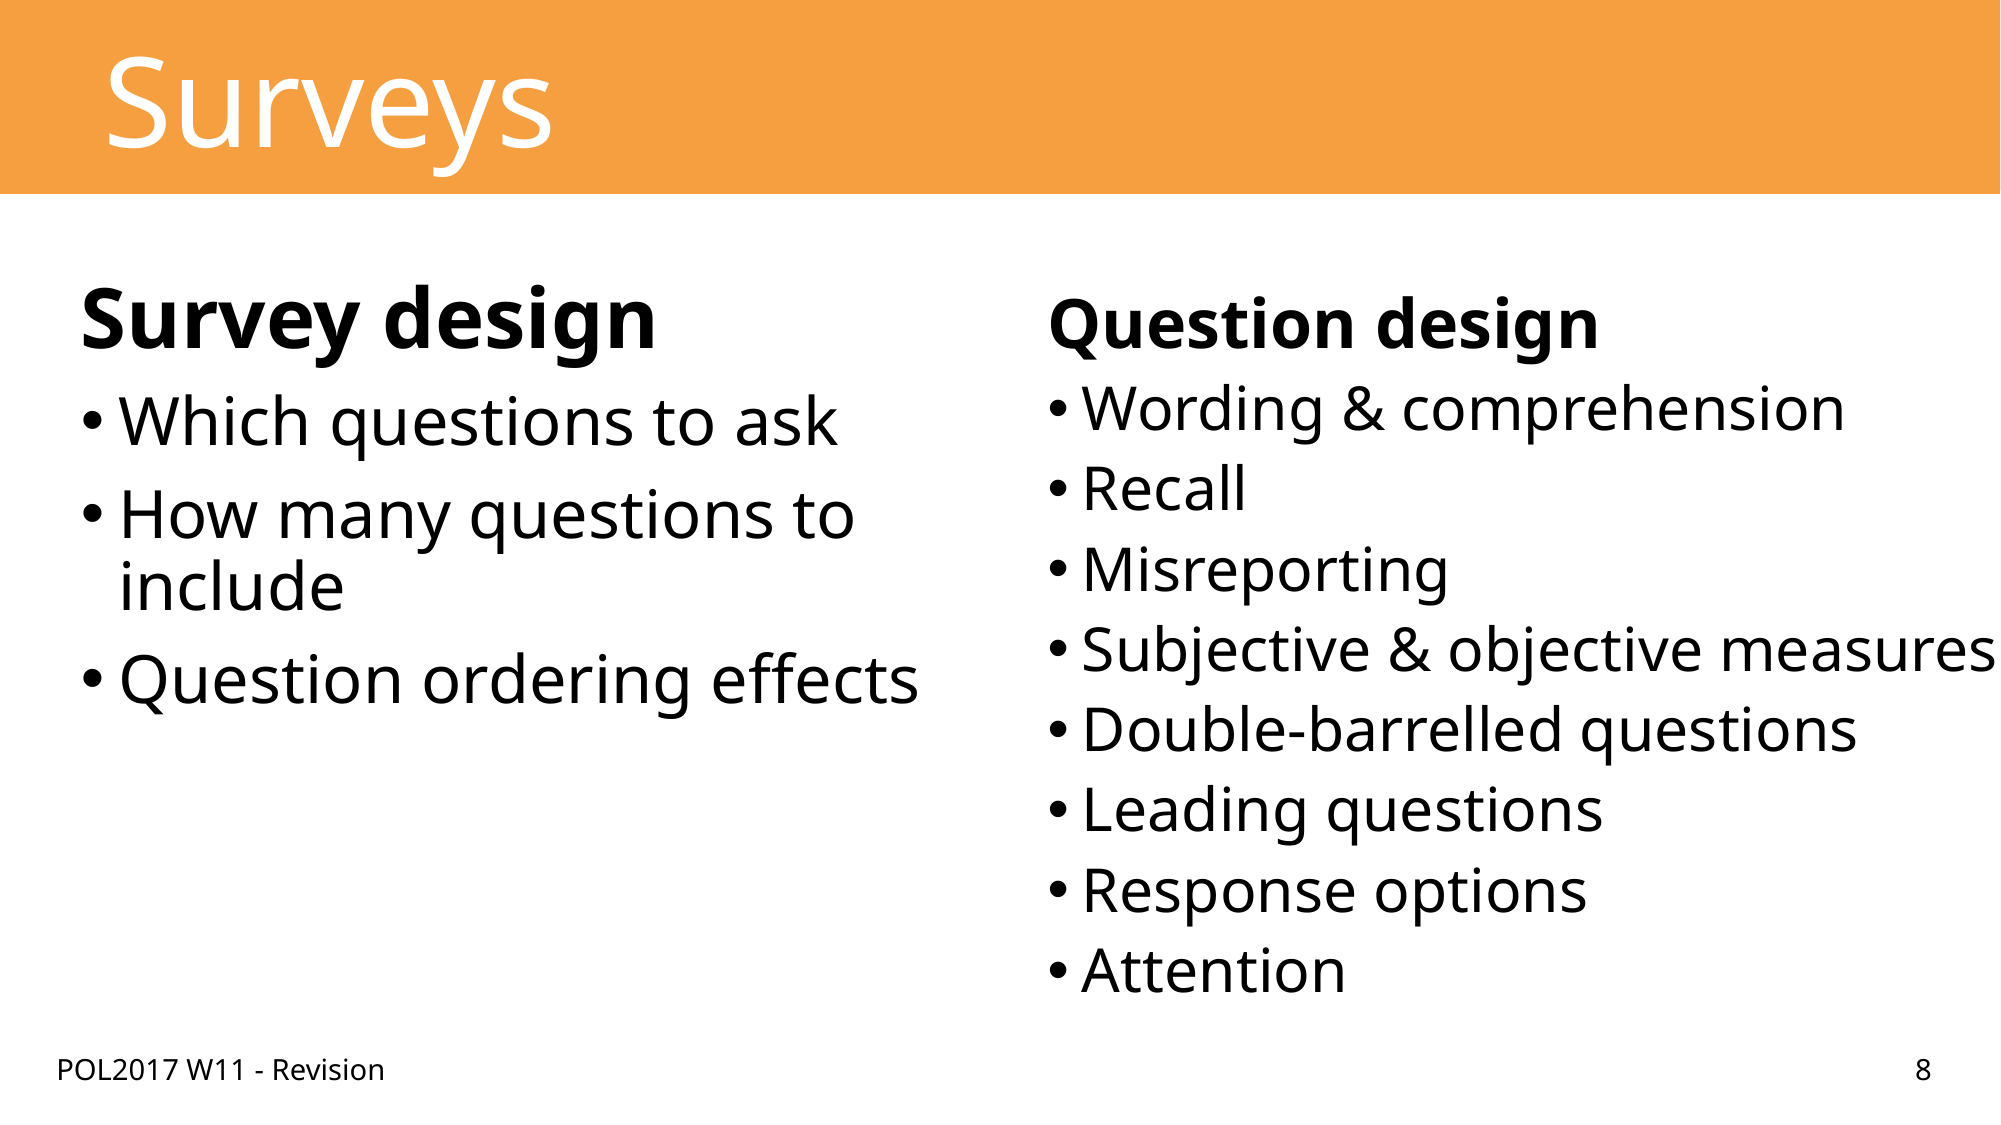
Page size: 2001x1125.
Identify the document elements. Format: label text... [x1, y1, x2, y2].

list Question design Wording & comprehension Recall Misreporting Subjective & objective measures Double-barrelled questions Leading questions Response options Attention [1032, 282, 2000, 1033]
text_box [0, 0, 2000, 194]
title Surveys [88, 31, 1912, 182]
text_box Survey design Which questions to ask How many questions to include Question ordering effects [65, 269, 1000, 984]
footer POL2017 W11 - Revision [41, 1043, 675, 1104]
slide_number 8 [1524, 1043, 1947, 1104]
